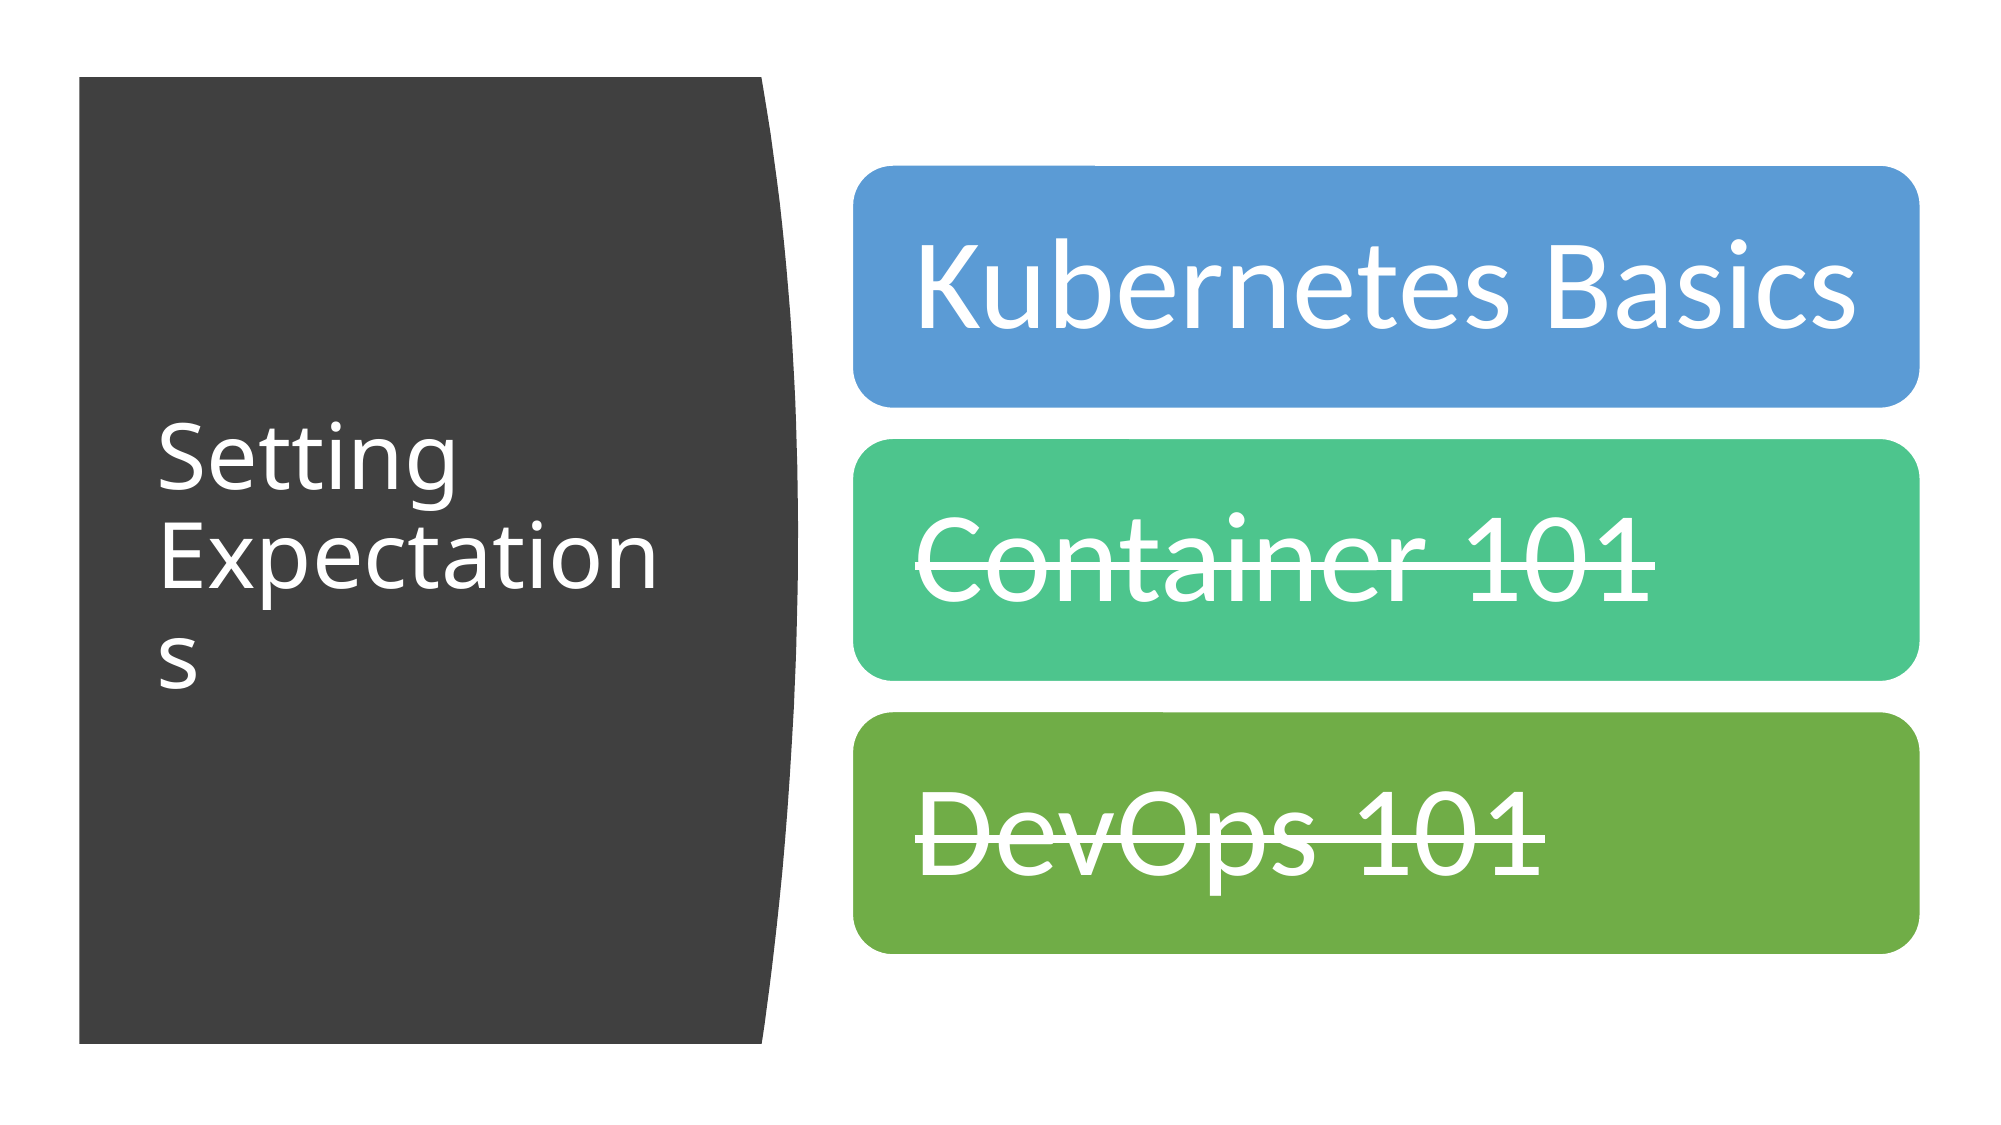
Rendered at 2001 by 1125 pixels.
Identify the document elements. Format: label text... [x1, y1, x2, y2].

title Setting Expectations [141, 166, 702, 953]
text_box [78, 76, 800, 1045]
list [852, 77, 1921, 1043]
